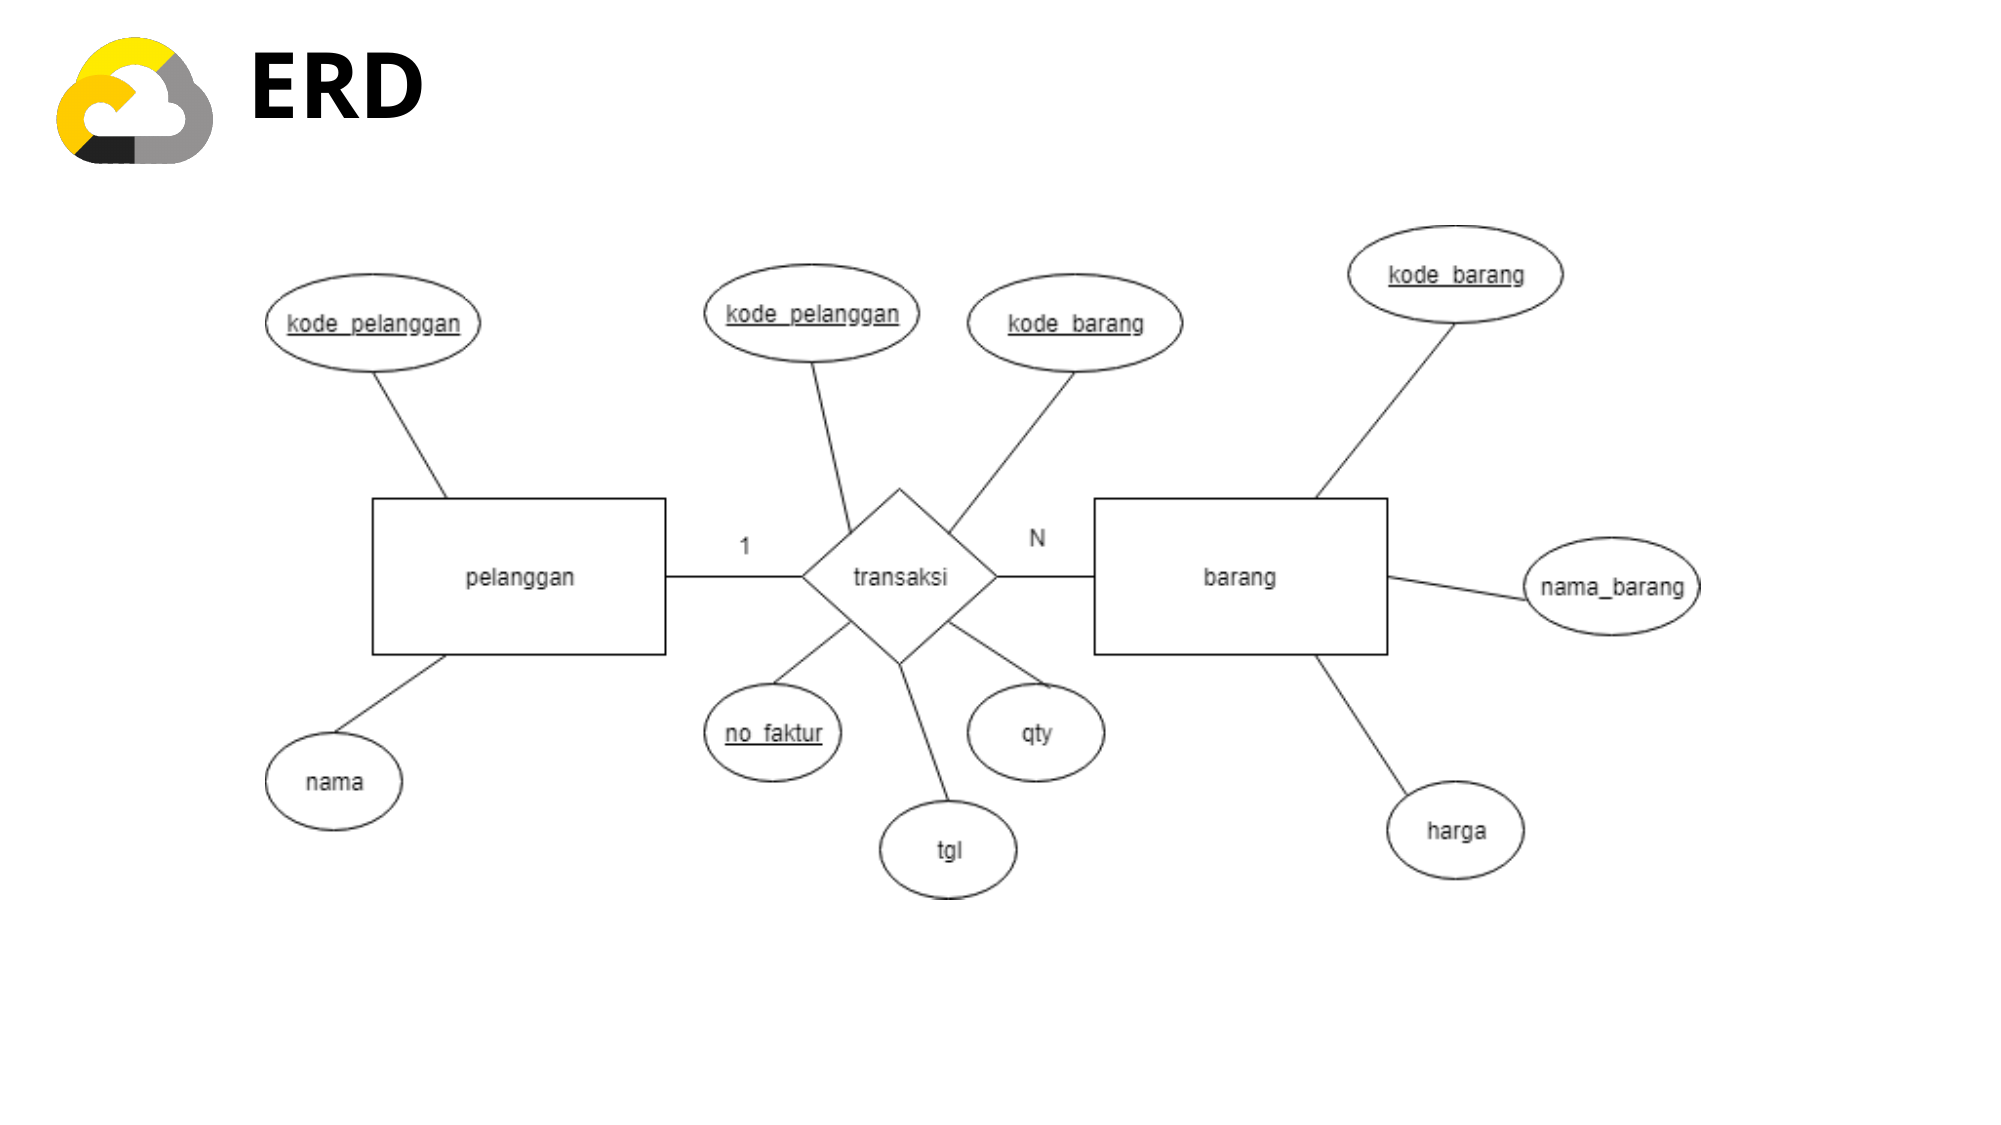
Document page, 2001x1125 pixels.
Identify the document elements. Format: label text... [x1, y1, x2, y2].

picture [265, 225, 1701, 900]
title ERD [232, 24, 1733, 155]
picture [20, 26, 249, 179]
